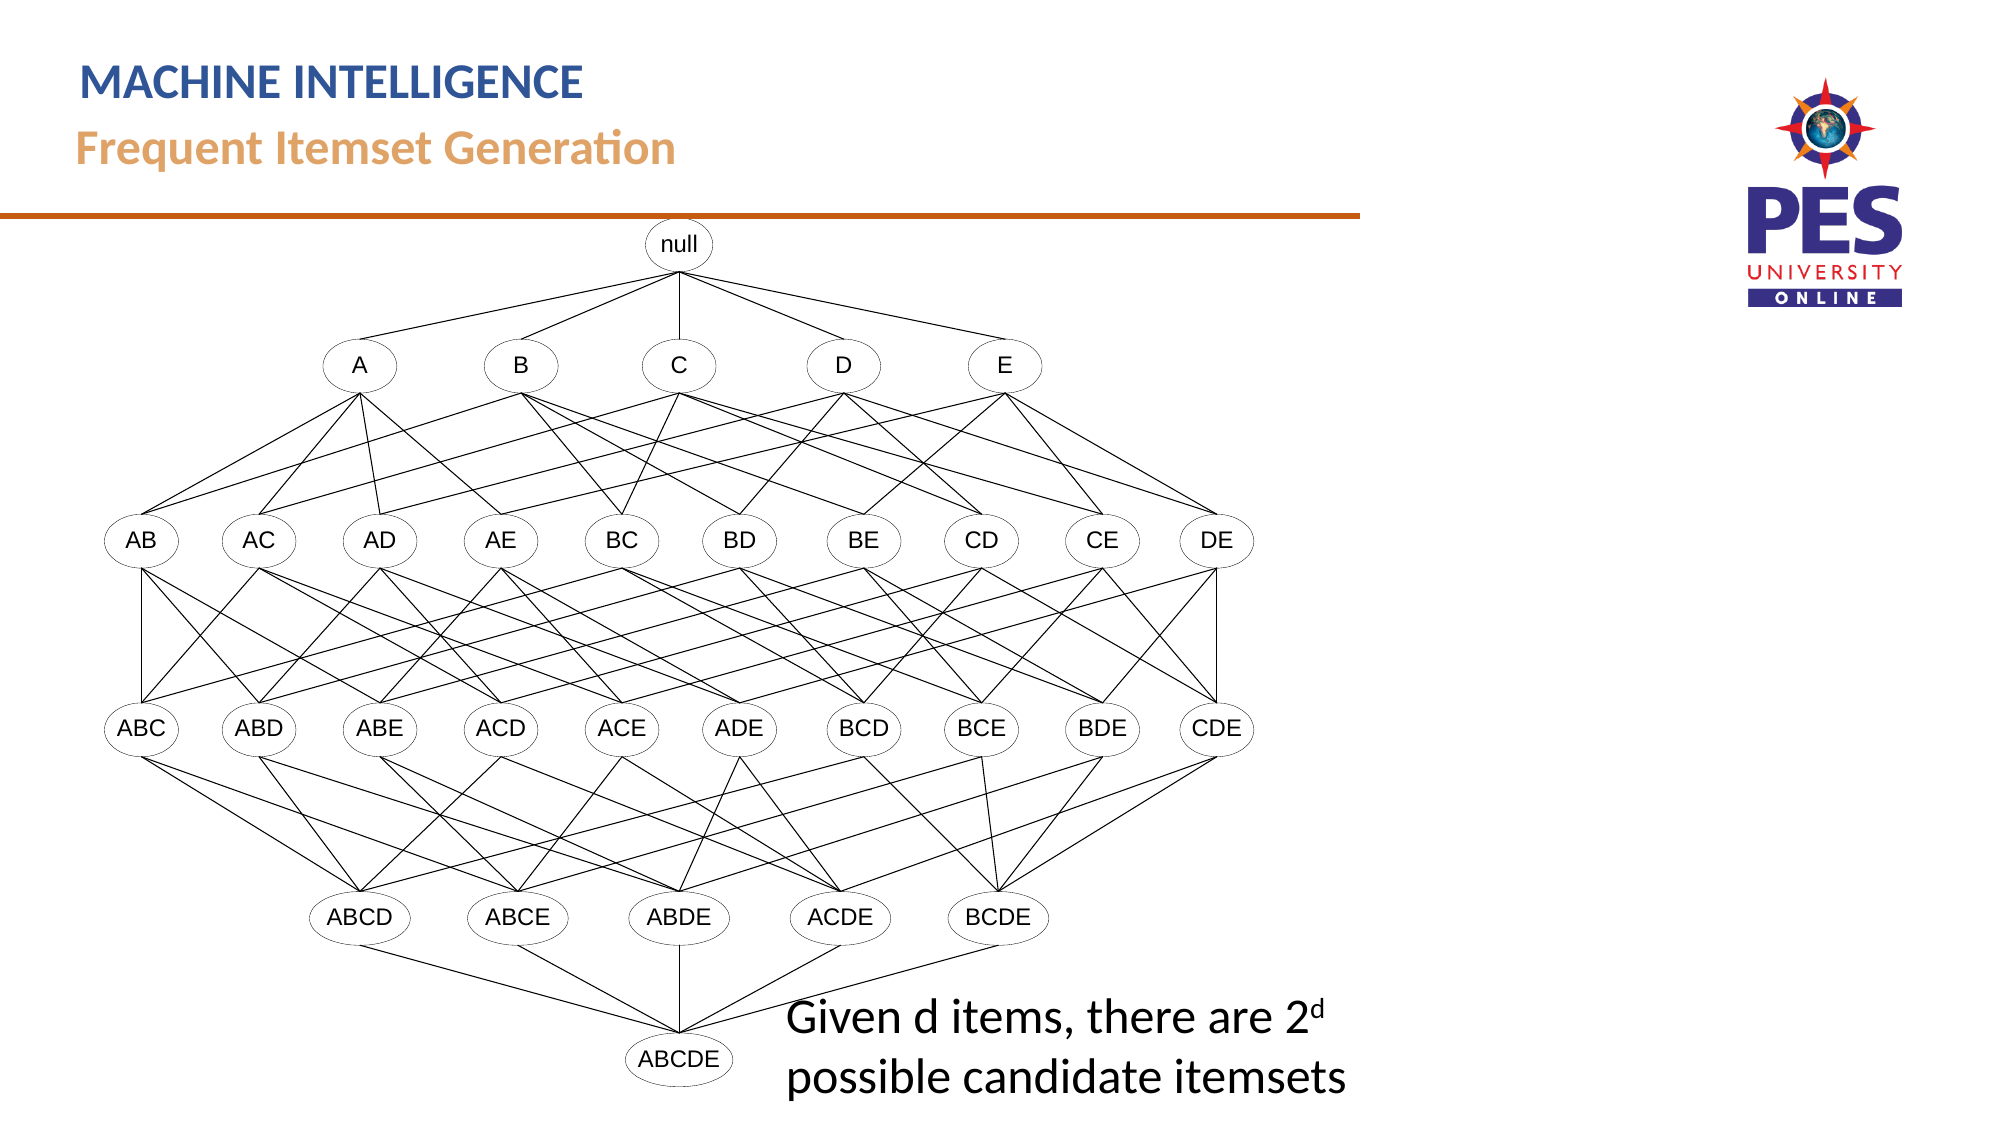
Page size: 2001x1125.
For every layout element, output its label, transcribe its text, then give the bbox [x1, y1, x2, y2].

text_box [102, 216, 1257, 1088]
text_box MACHINE INTELLIGENCE [64, 41, 1295, 117]
text_box Given d items, there are 2d possible candidate itemsets [771, 976, 1374, 1112]
text_box Frequent Itemset Generation [60, 106, 1374, 182]
picture [1748, 76, 1902, 307]
